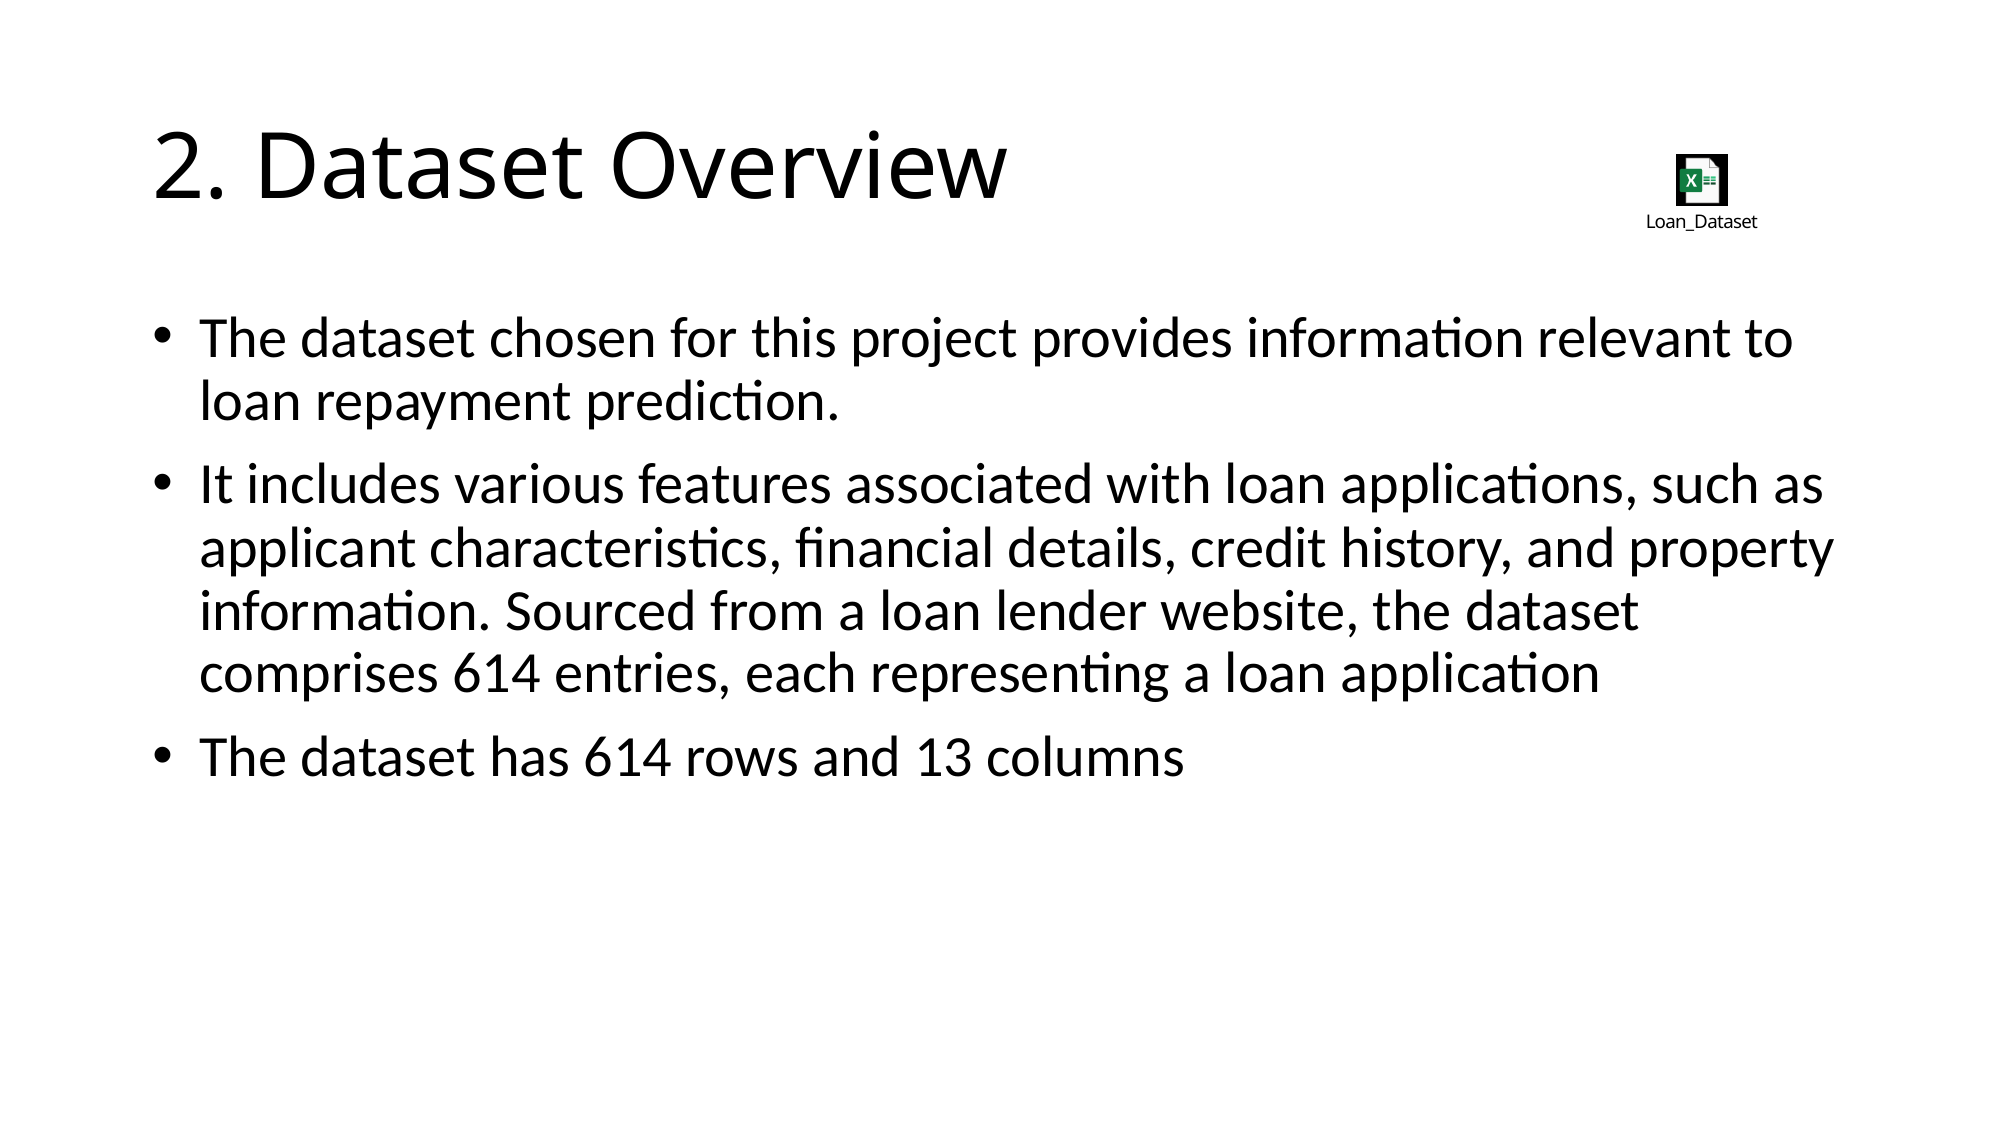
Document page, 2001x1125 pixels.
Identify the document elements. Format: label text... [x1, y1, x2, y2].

title 2. Dataset Overview [137, 59, 1863, 278]
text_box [1626, 154, 1777, 289]
list The dataset chosen for this project provides information relevant to loan repayment prediction. It includes various features associated with loan applications, such as applicant characteristics, financial details, credit history, and property information. Sourced from a loan lender website, the dataset comprises 614 entries, each representing a loan application The dataset has 614 rows and 13 columns [137, 299, 1863, 1014]
